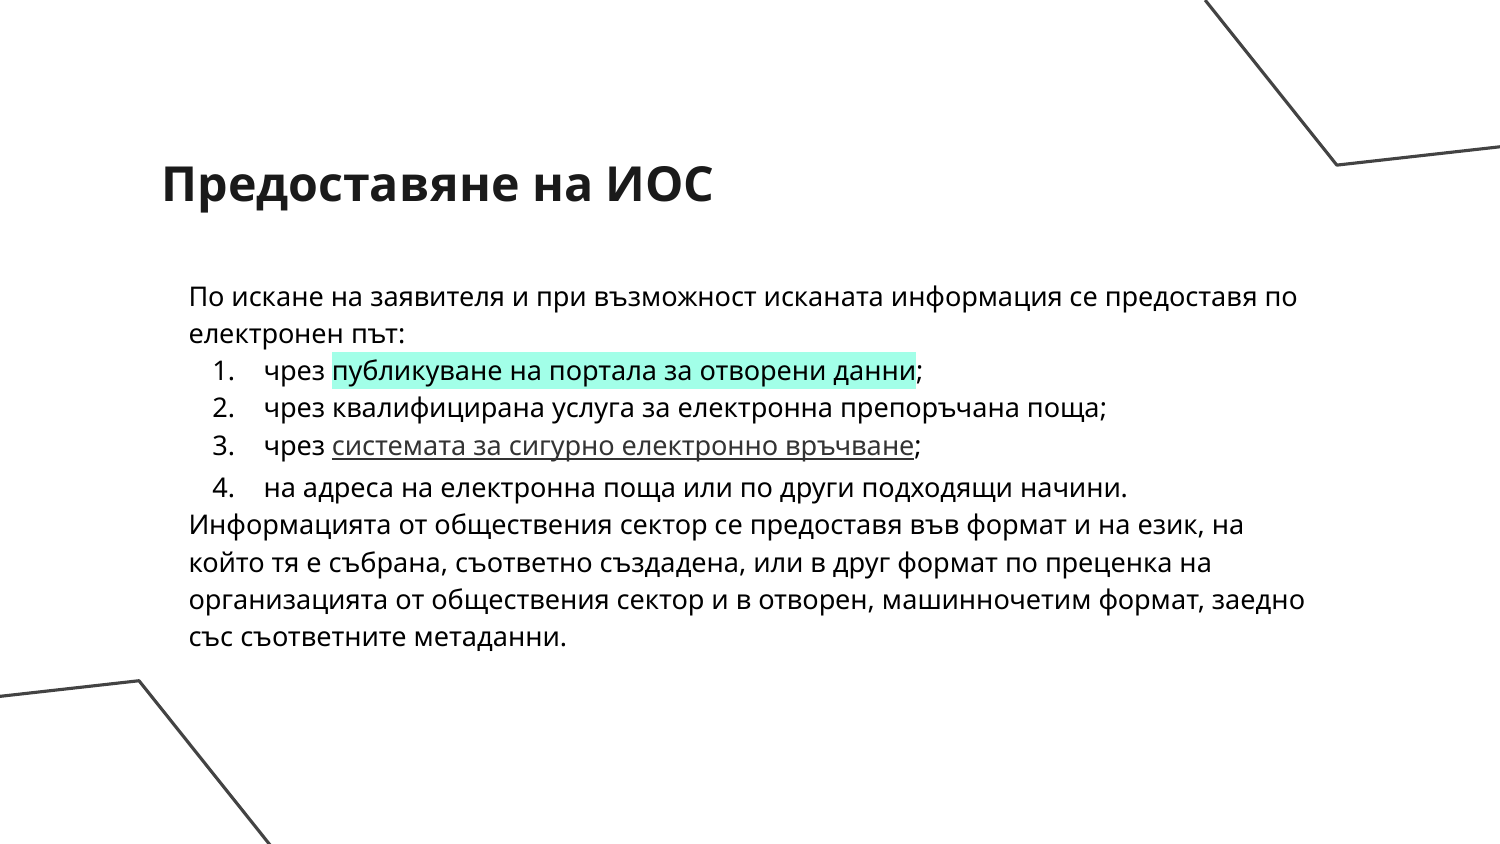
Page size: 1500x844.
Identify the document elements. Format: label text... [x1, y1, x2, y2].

text_box По искане на заявителя и при възможност исканата информация се предоставя по електронен път: чрез публикуване на портала за отворени данни; чрез квалифицирана услуга за електронна препоръчана поща; чрез системата за сигурно електронно връчване; на адреса на електронна поща или по други подходящи начини. Информацията от обществения сектор се предоставя във формат и на език, на който тя е събрана, съответно създадена, или в друг формат по преценка на организацията от обществения сектор и в отворен, машинночетим формат, заедно със съответните метаданни. [175, 267, 1325, 746]
title Предоставяне на ИОС [148, 83, 1339, 223]
